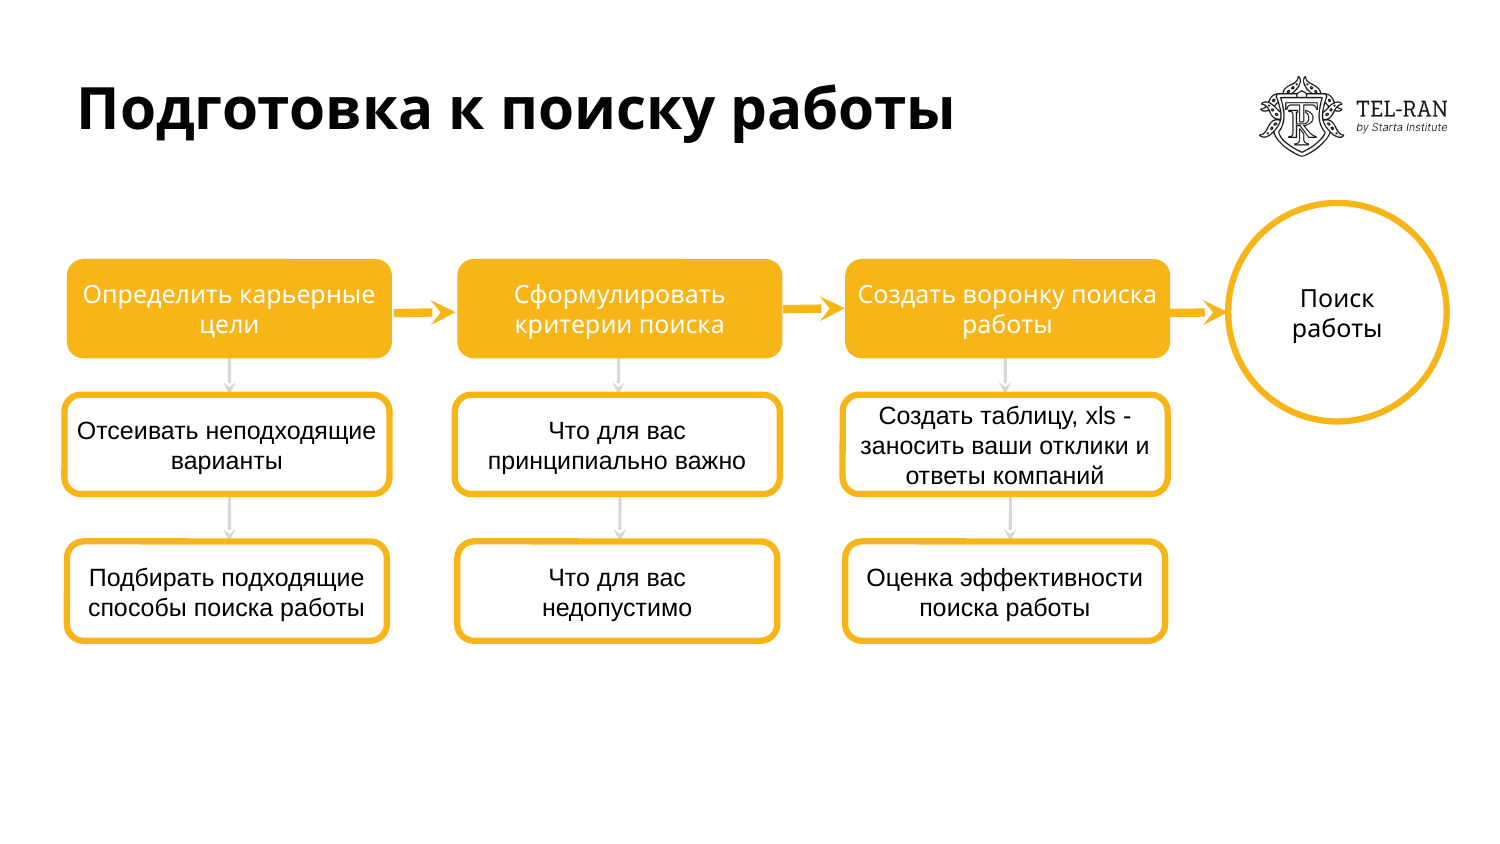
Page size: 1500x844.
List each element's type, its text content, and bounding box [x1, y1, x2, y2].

text_box Сформулировать критерии поиска [457, 258, 783, 359]
text_box Определить карьерные цели [66, 258, 392, 359]
text_box Поиск работы [1228, 202, 1447, 422]
text_box Что для вас принципиально важно [454, 394, 780, 495]
text_box Подготовка к поиску работы [76, 79, 1080, 176]
text_box Что для вас недопустимо [457, 541, 778, 641]
text_box Подбирать подходящие способы поиска работы [66, 541, 387, 641]
text_box Создать таблицу, xls - заносить ваши отклики и ответы компаний [842, 394, 1168, 495]
text_box Создать воронку поиска работы [845, 258, 1171, 359]
text_box Отсеивать неподходящие варианты [64, 394, 390, 495]
text_box Оценка эффективности поиска работы [845, 541, 1166, 641]
picture [1259, 76, 1447, 157]
